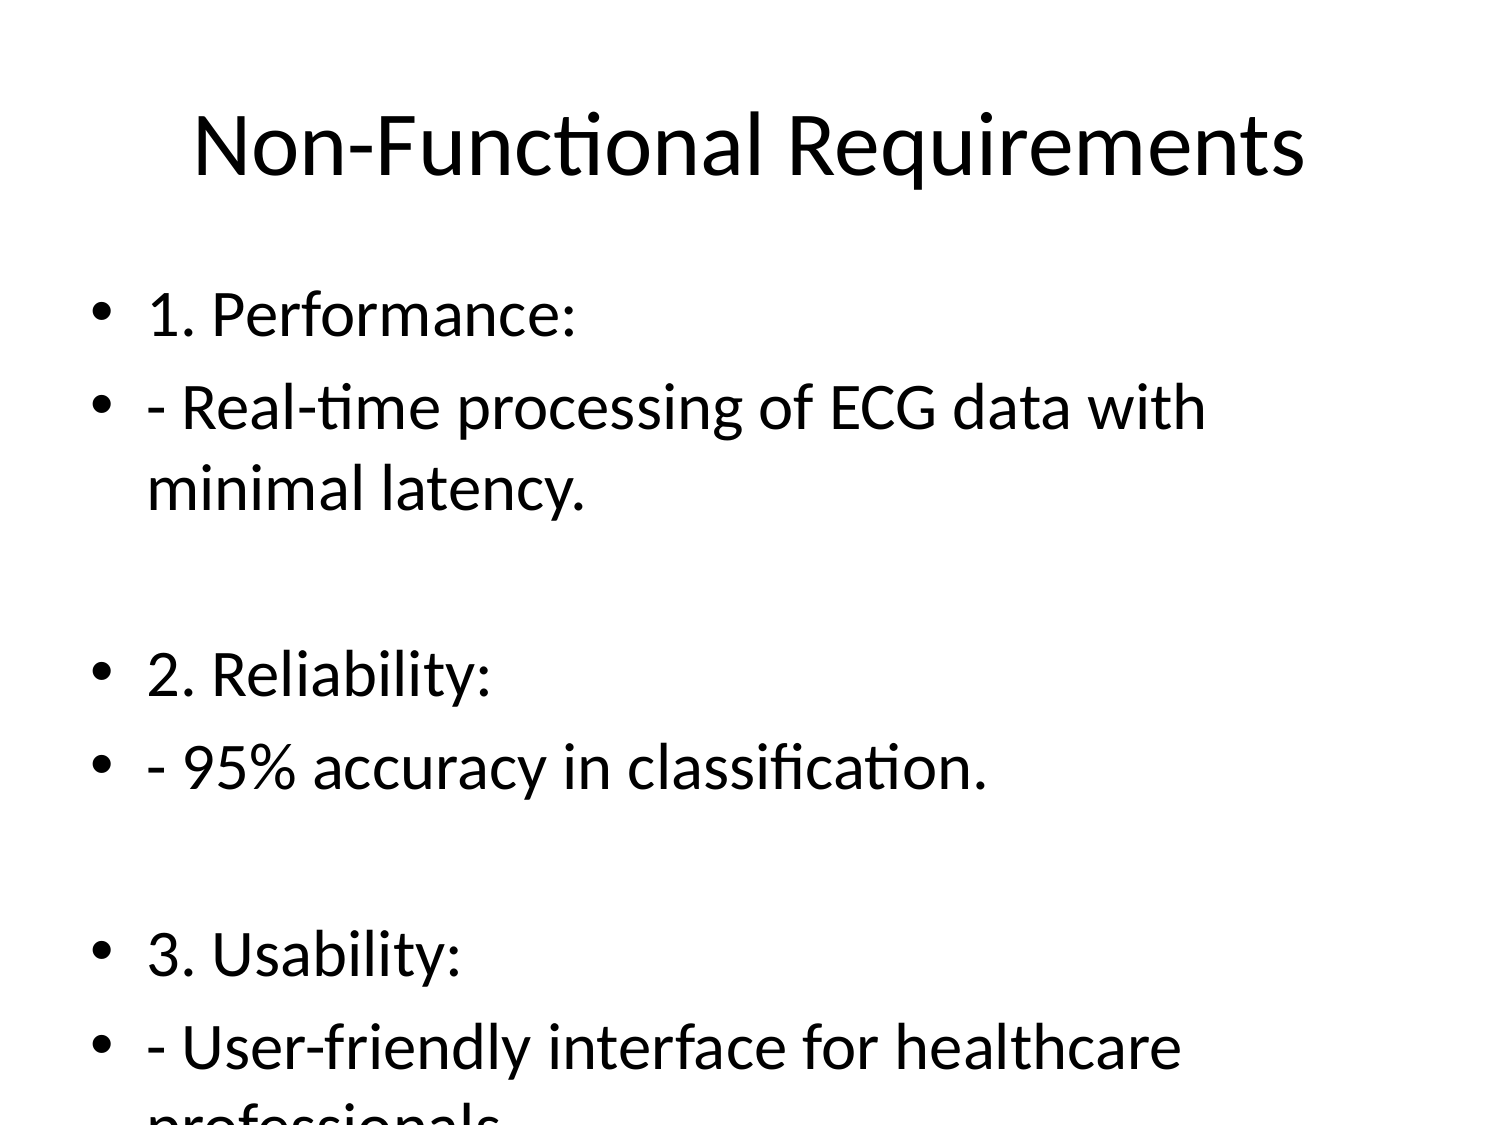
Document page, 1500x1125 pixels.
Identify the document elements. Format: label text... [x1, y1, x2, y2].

list 1. Performance: - Real-time processing of ECG data with minimal latency. 2. Reliability: - 95% accuracy in classification. 3. Usability: - User-friendly interface for healthcare professionals. [75, 262, 1425, 1005]
title Non-Functional Requirements [75, 45, 1425, 233]
